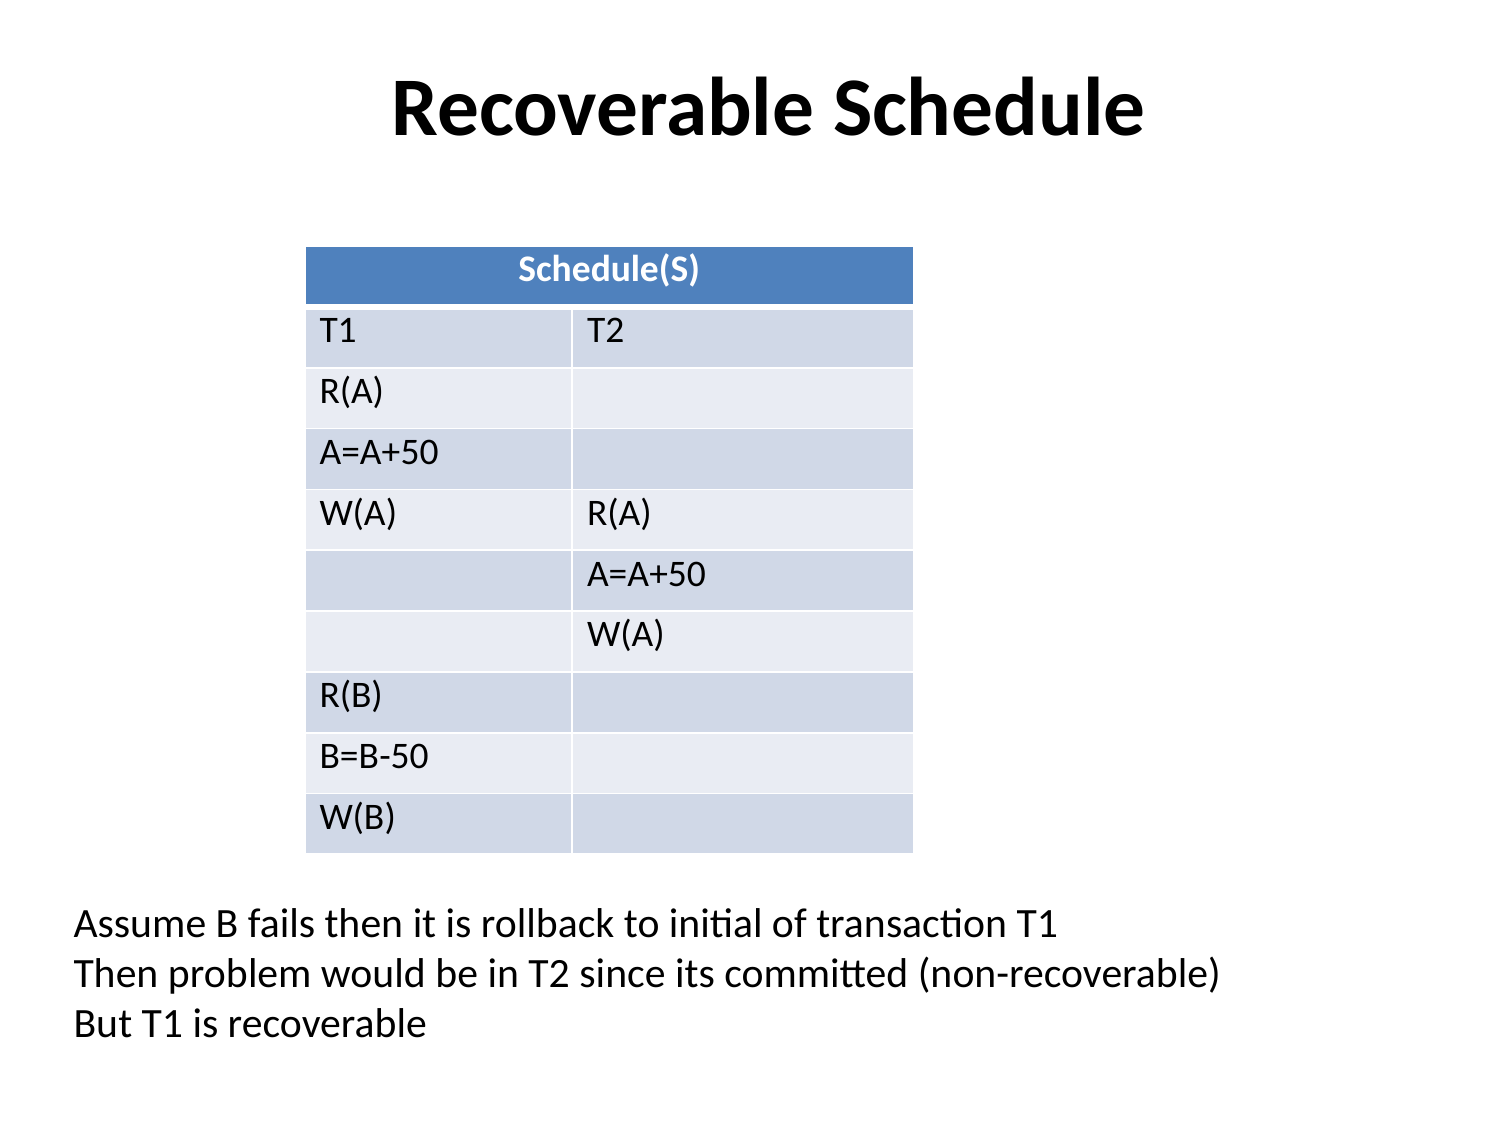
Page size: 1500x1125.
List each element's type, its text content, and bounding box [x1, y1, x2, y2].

table_cell [306, 551, 571, 610]
table_cell R(B) [306, 673, 571, 732]
table_cell W(B) [306, 794, 571, 853]
table_header Schedule(S) [306, 247, 913, 304]
table_cell T1 [306, 310, 571, 367]
title Assume B fails then it is rollback to initial of transaction T1 Then problem would be in T2 since its committed (non-recoverable) But T1 is recoverable [58, 902, 1409, 1090]
table_cell R(A) [306, 369, 571, 428]
text_box Recoverable Schedule [93, 58, 1444, 247]
table_cell [573, 794, 913, 853]
table_cell [573, 734, 913, 793]
table_cell A=A+50 [306, 429, 571, 489]
table_cell A=A+50 [573, 551, 913, 610]
table_cell [573, 369, 913, 428]
table_cell B=B-50 [306, 734, 571, 793]
table_cell [573, 673, 913, 732]
table_cell [306, 612, 571, 671]
table_cell R(A) [573, 490, 913, 549]
table_cell W(A) [306, 490, 571, 549]
table_cell W(A) [573, 612, 913, 671]
table_cell [573, 429, 913, 489]
table_cell T2 [573, 310, 913, 367]
